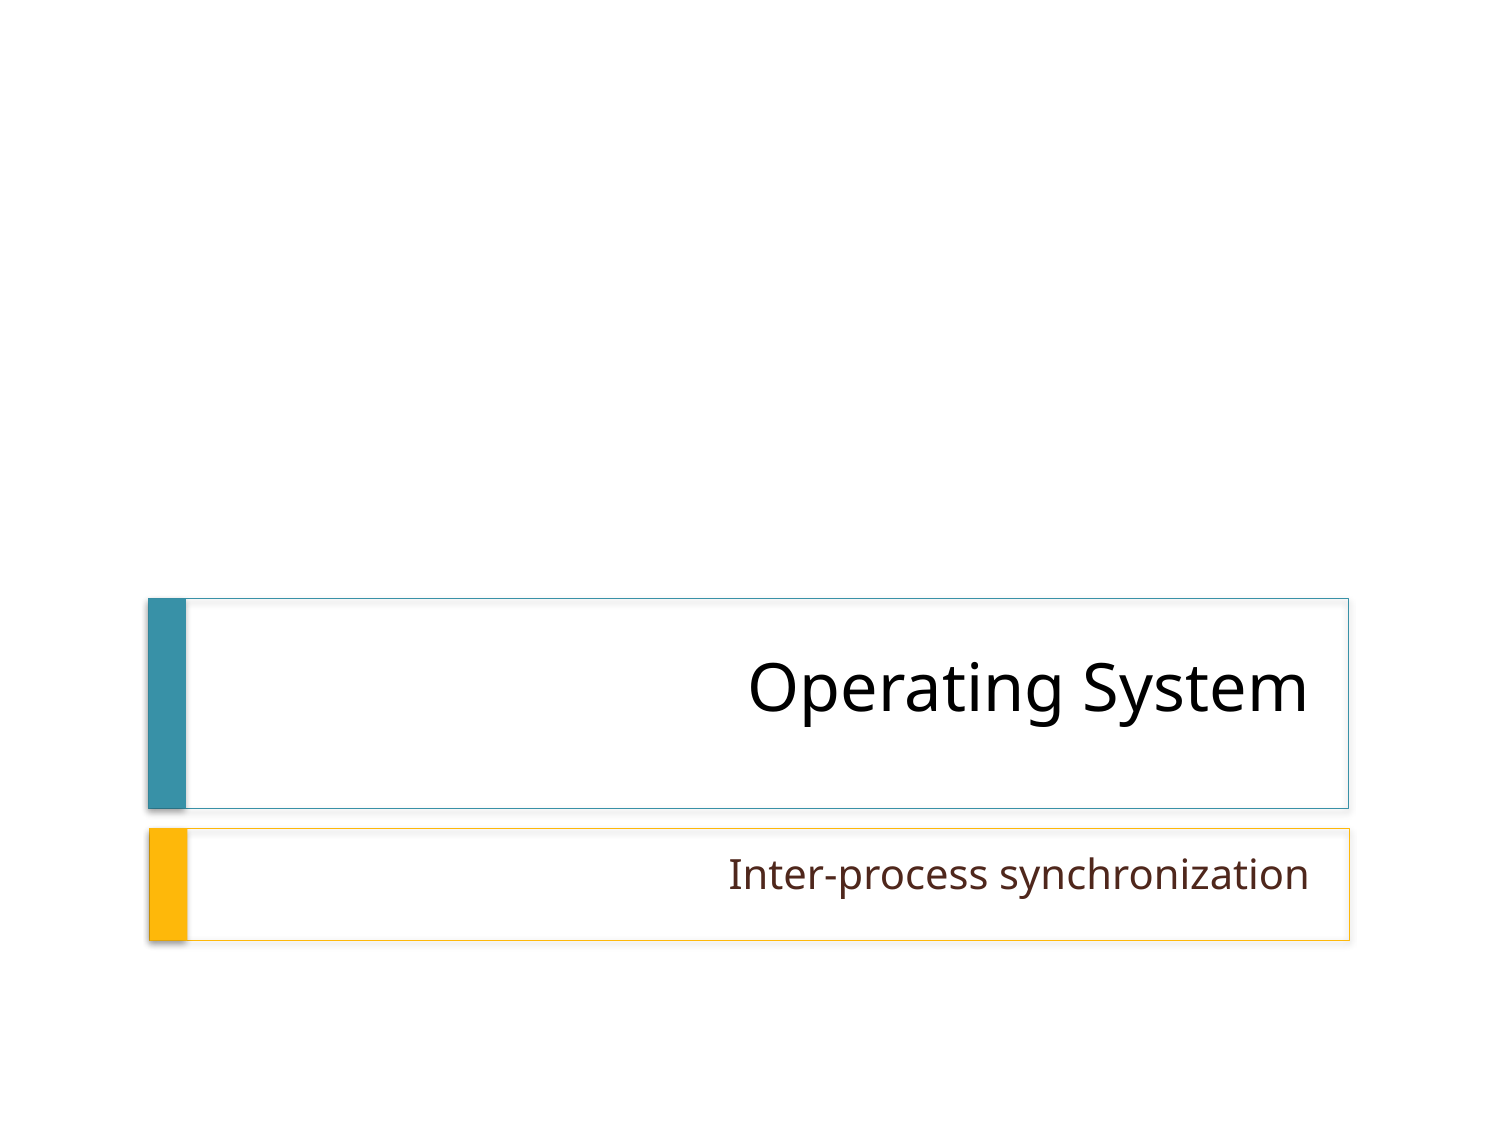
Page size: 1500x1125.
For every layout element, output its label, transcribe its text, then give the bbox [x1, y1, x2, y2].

title Operating System [200, 637, 1325, 800]
subtitle Inter-process synchronization [200, 840, 1325, 929]
